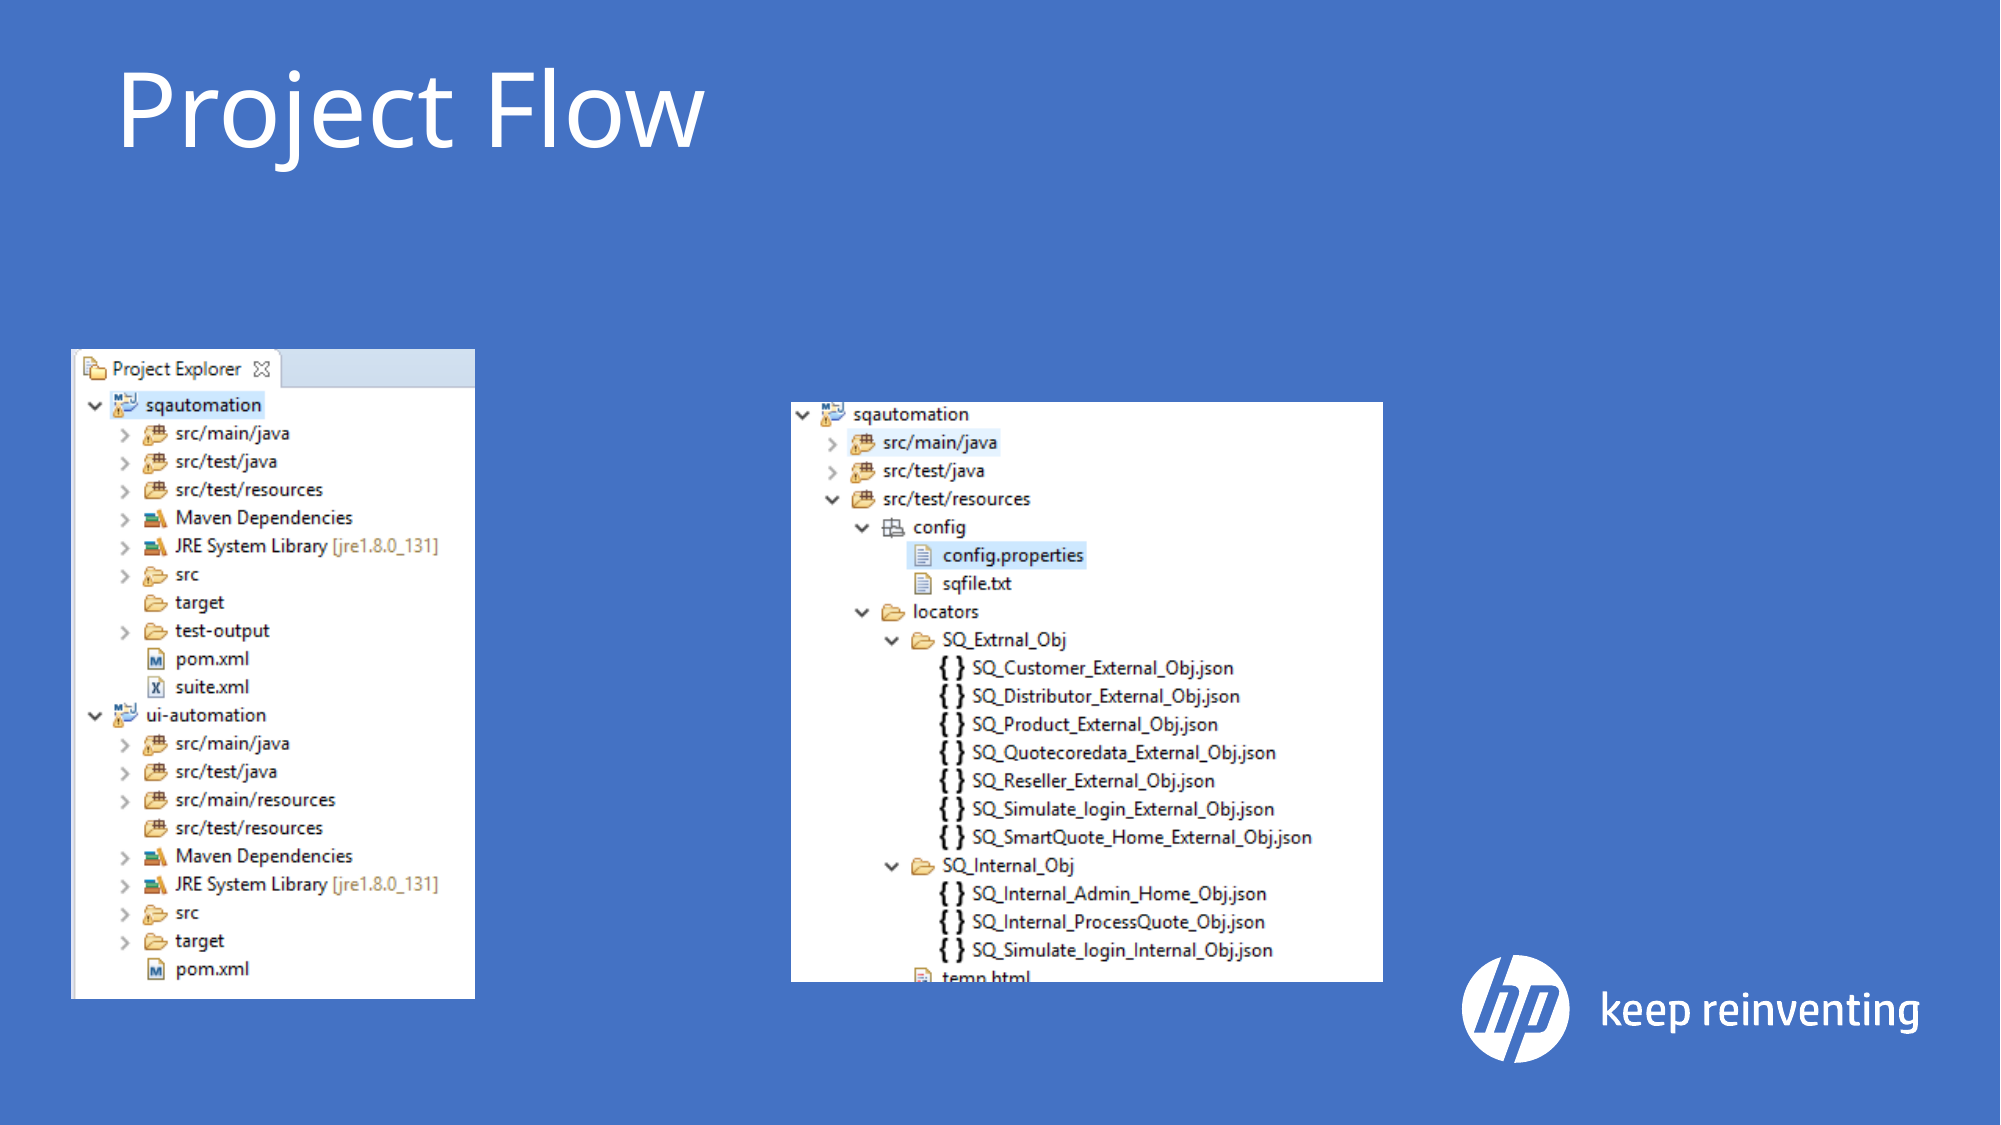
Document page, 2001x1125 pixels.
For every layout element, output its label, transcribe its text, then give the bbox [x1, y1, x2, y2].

picture [70, 349, 475, 999]
picture [791, 402, 1383, 982]
title Project Flow [99, 50, 1600, 350]
